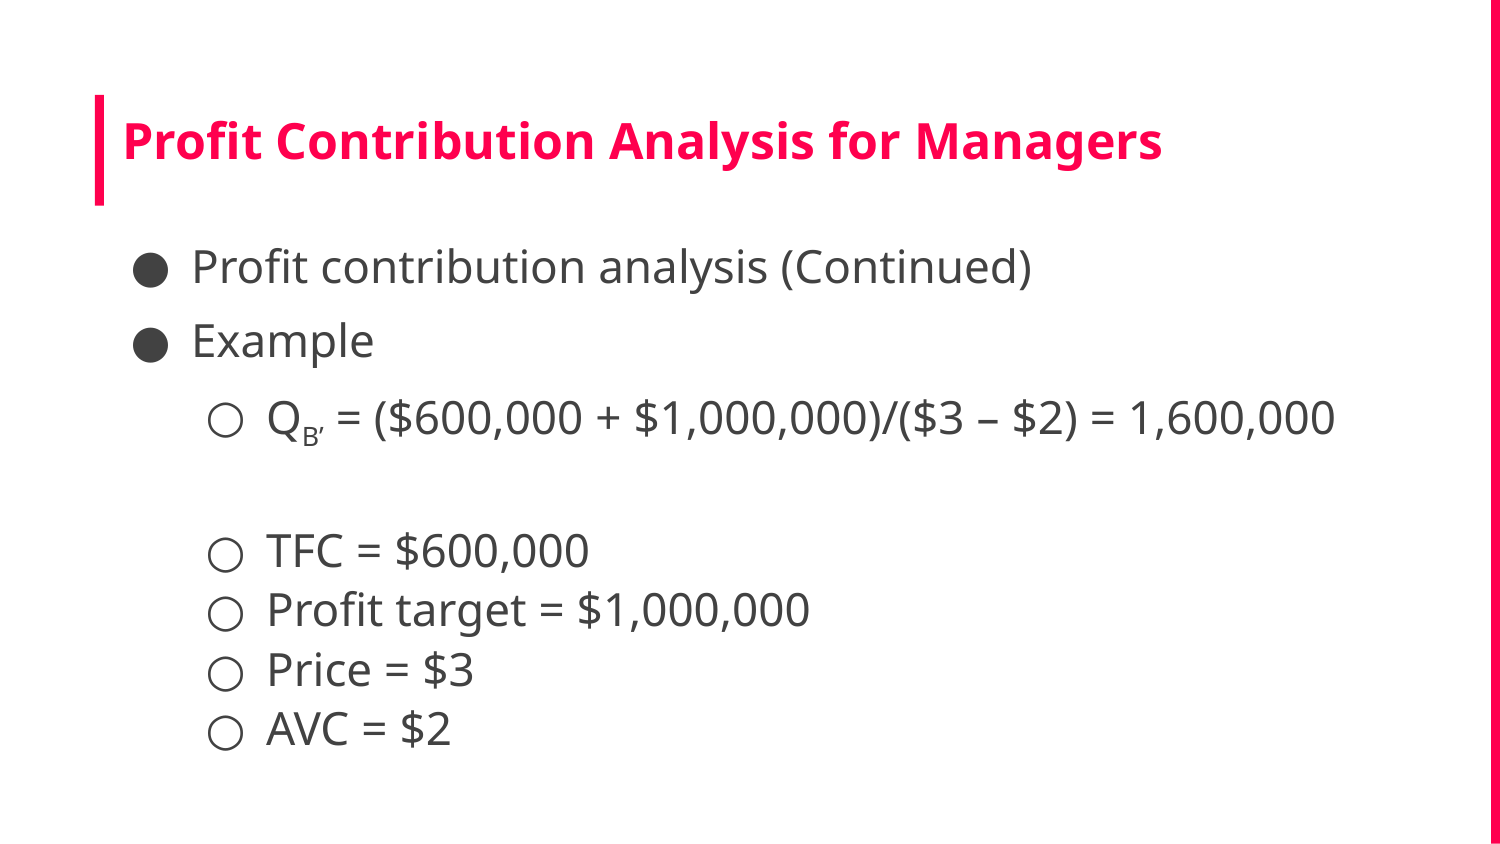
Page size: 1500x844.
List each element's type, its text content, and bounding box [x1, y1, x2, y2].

title Profit Contribution Analysis for Managers [107, 69, 1469, 210]
list Profit contribution analysis (Continued) Example QB’ = ($600,000 + $1,000,000)/($3 – $2) = 1,600,000 TFC = $600,000 Profit target = $1,000,000 Price = $3 AVC = $2 [101, 222, 1483, 825]
